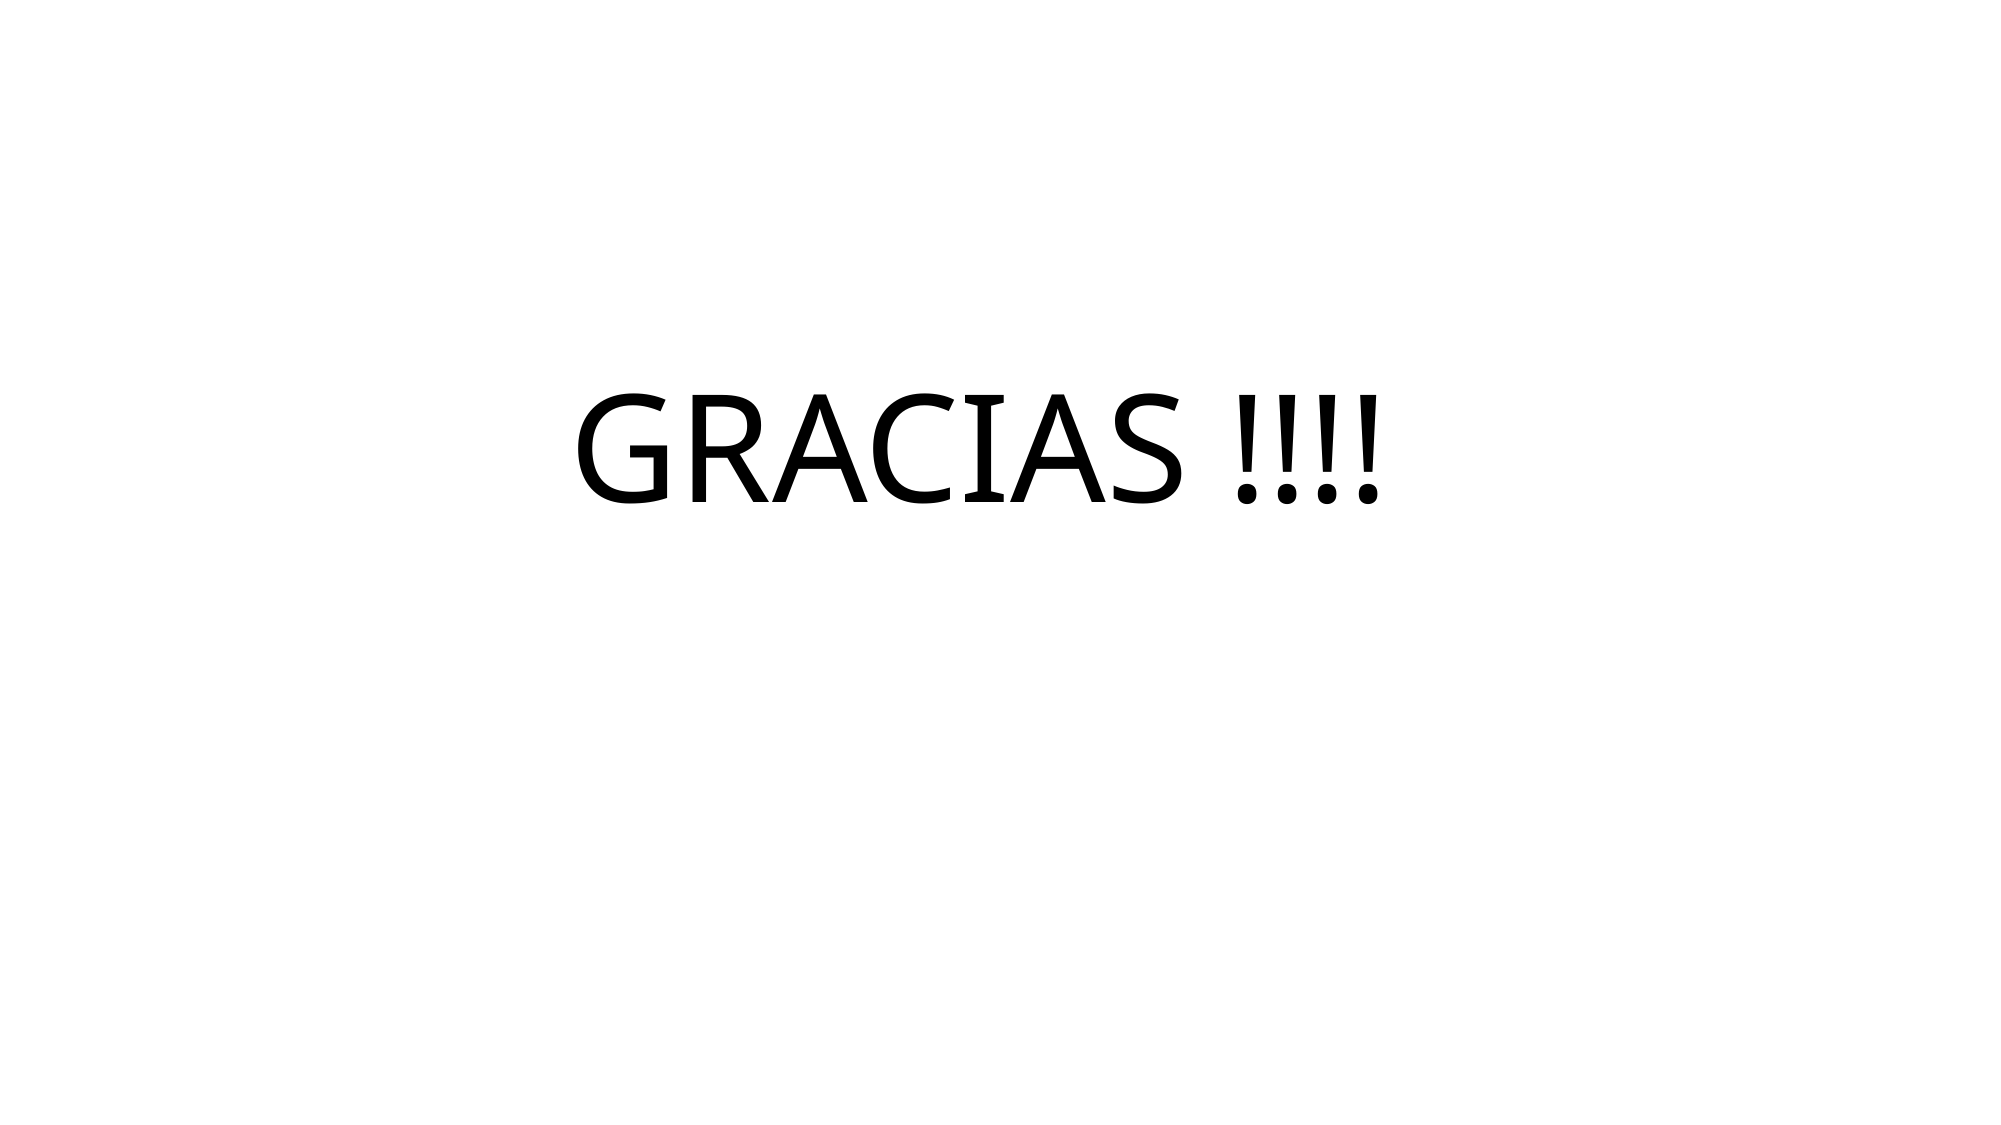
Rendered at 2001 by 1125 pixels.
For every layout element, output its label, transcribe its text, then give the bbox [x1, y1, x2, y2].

title GRACIAS !!!! [116, 345, 1842, 563]
